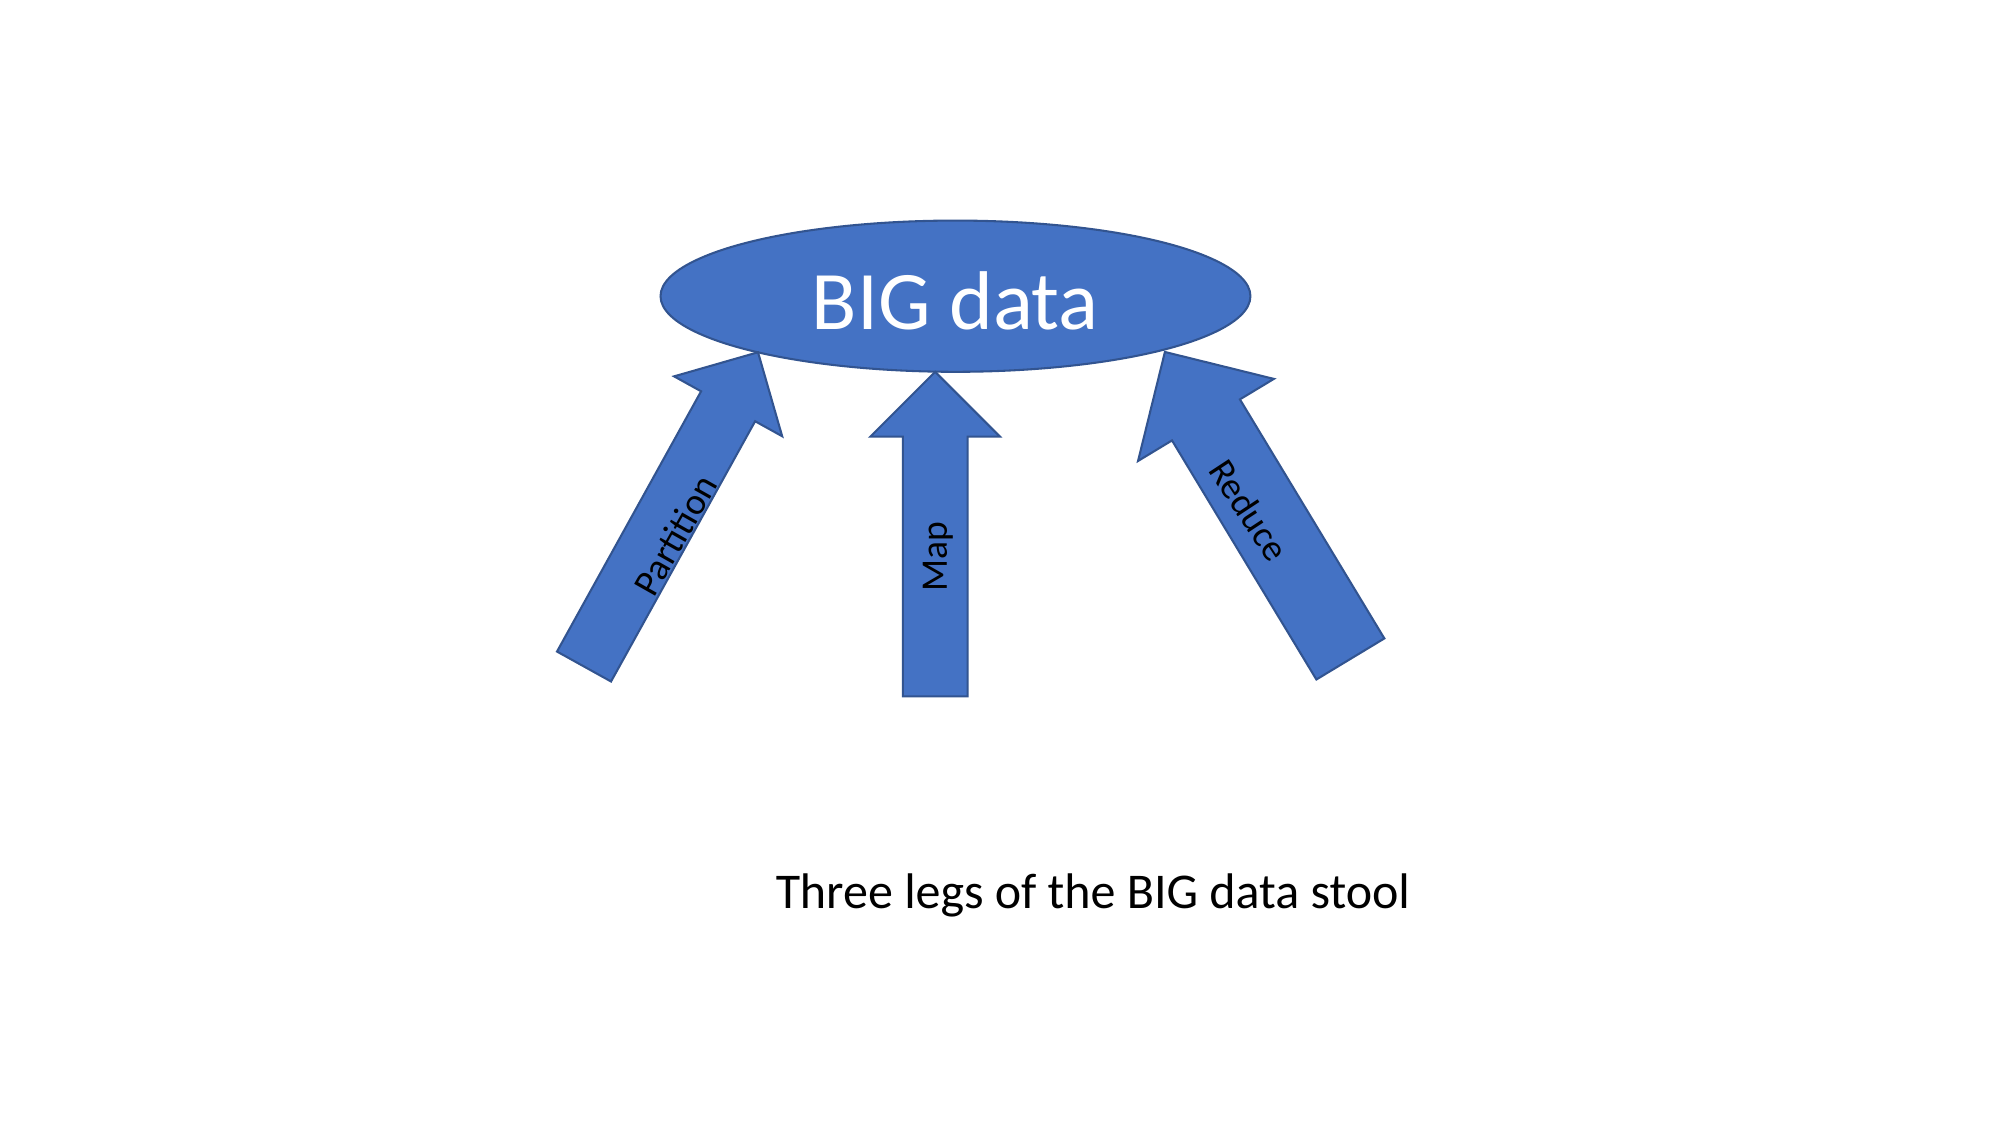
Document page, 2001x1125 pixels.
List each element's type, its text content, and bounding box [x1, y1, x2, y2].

text_box [867, 370, 1003, 698]
text_box [1136, 350, 1386, 681]
text_box Map [901, 506, 962, 606]
text_box [555, 350, 784, 683]
text_box Partition [607, 449, 739, 619]
subtitle Three legs of the BIG data stool [676, 857, 1510, 1019]
text_box Reduce [1186, 433, 1315, 585]
text_box BIG data [659, 219, 1252, 373]
